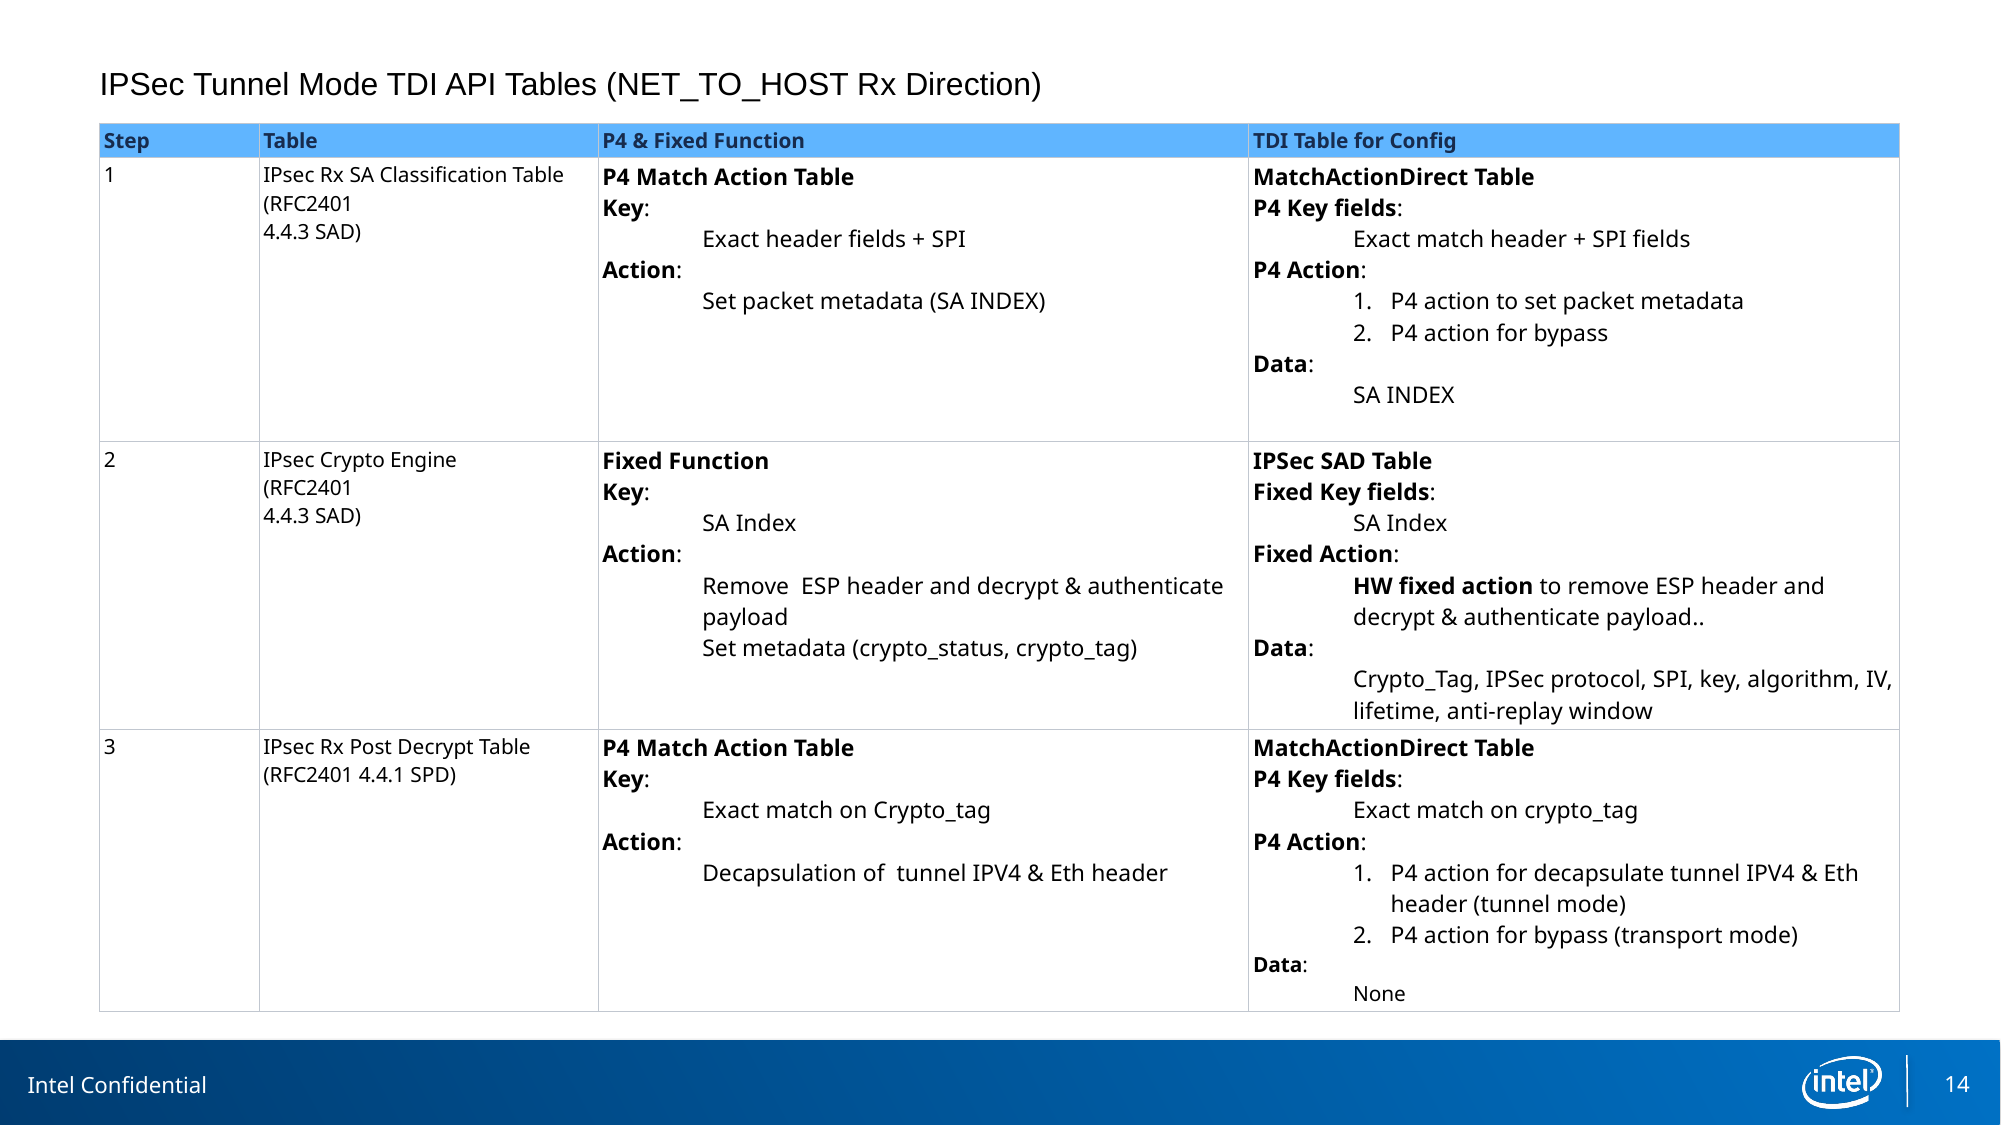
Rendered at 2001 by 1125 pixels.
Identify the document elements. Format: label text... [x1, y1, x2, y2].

table_header TDI Table for Config [1249, 124, 1899, 157]
table_cell 3 [100, 730, 259, 1011]
table_cell ​1 [100, 158, 259, 441]
table_header P4 & Fixed Function [599, 124, 1248, 157]
table_cell IPsec Rx SA Classification Table​ (RFC2401 4.4.3 SAD) [260, 158, 598, 441]
table_cell P4 Match Action Table Key: Exact header fields + SPI Action: Set packet metadata (SA INDEX) [599, 158, 1248, 441]
table_header Step [100, 124, 259, 157]
footer Intel Confidential [12, 1055, 646, 1116]
table_header Table [260, 124, 598, 157]
table_cell MatchActionDirect Table P4 Key fields: Exact match on crypto_tag P4 Action: P4 action for decapsulate tunnel IPV4 & Eth header (tunnel mode) P4 action for bypass (transport mode) Data: None [1249, 730, 1899, 1011]
table_cell IPSec SAD Table Fixed Key fields: SA Index Fixed Action: HW fixed action to remove ESP header and decrypt & authenticate payload.. Data: Crypto_Tag, IPSec protocol, SPI, key, algorithm, IV, lifetime, anti-replay window [1249, 442, 1899, 729]
table_cell Fixed Function Key: SA Index Action: Remove ESP header and decrypt & authenticate payload Set metadata (crypto_status, crypto_tag) [599, 442, 1248, 729]
table_cell IPsec Crypto Engine (RFC2401 4.4.3 SAD) [260, 442, 598, 729]
title IPSec Tunnel Mode TDI API Tables (NET_TO_HOST Rx Direction) [99, 67, 1900, 123]
table_cell 2 [100, 442, 259, 729]
table_cell P4 Match Action Table Key: Exact match on Crypto_tag Action: Decapsulation of tunnel IPV4 & Eth header [599, 730, 1248, 1011]
slide_number 14 [1503, 1055, 1970, 1116]
table_cell MatchActionDirect Table P4 Key fields: Exact match header + SPI fields P4 Action: P4 action to set packet metadata P4 action for bypass Data: SA INDEX [1249, 158, 1899, 441]
table_cell IPsec Rx Post Decrypt Table (RFC2401 4.4.1 SPD) [260, 730, 598, 1011]
